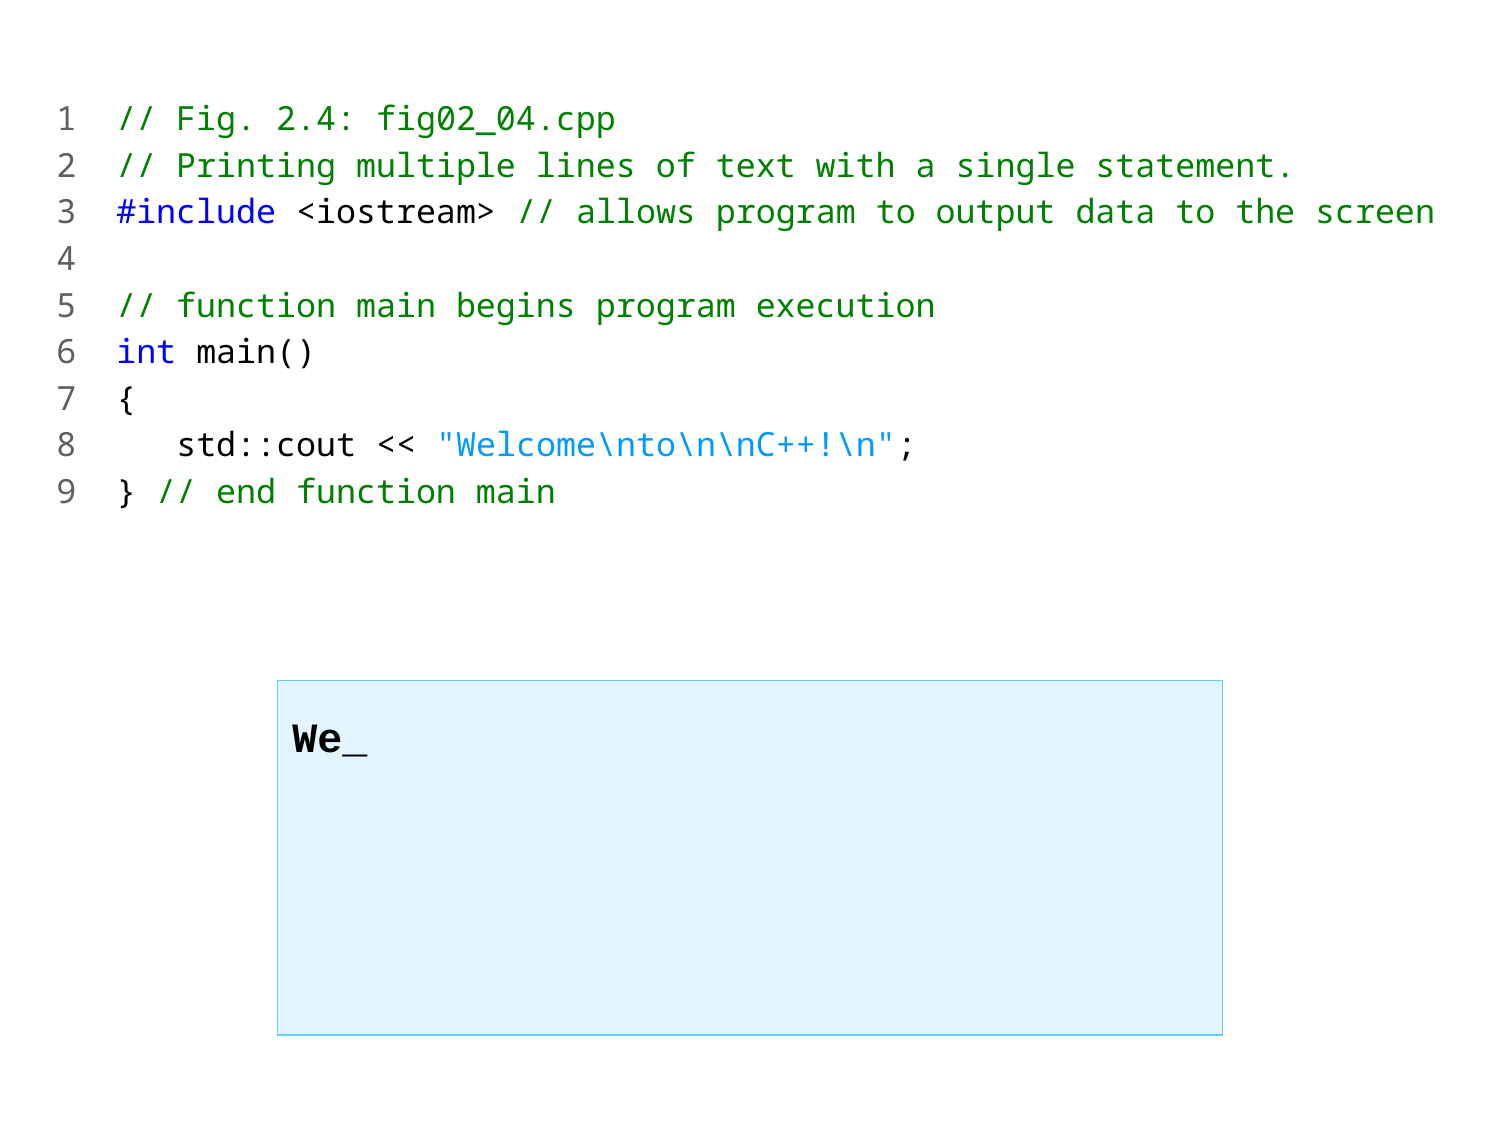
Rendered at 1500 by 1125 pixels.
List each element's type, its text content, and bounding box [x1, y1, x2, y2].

text_box We_come_ to_ _ C++!_ _ [277, 680, 1223, 1035]
list 1 // Fig. 2.4: fig02_04.cpp 2 // Printing multiple lines of text with a single statement. 3 #include <iostream> // allows program to output data to the screen 4 5 // function main begins program execution 6 int main() 7 { 8 std::cout << "Welcome\nto\n\nC++!\n"; 9 } // end function main [40, 89, 1459, 534]
